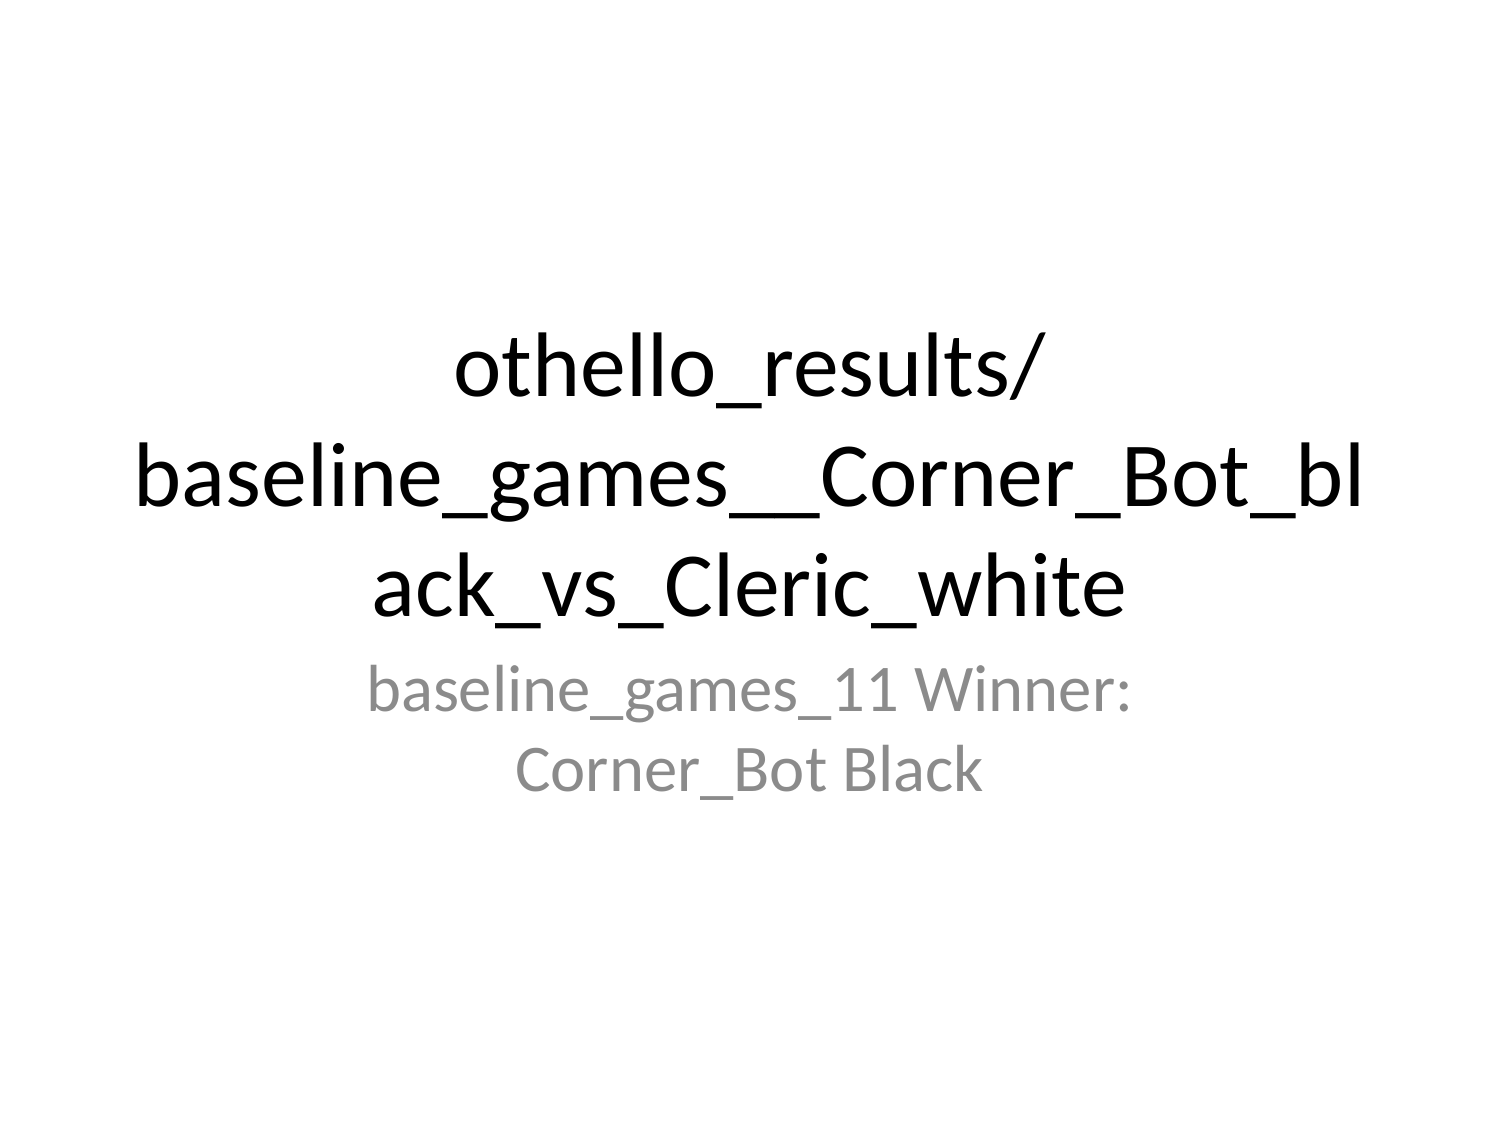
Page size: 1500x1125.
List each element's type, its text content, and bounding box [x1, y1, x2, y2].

title othello_results/baseline_games__Corner_Bot_black_vs_Cleric_white [112, 349, 1388, 591]
subtitle baseline_games_11 Winner: Corner_Bot Black [225, 637, 1275, 925]
